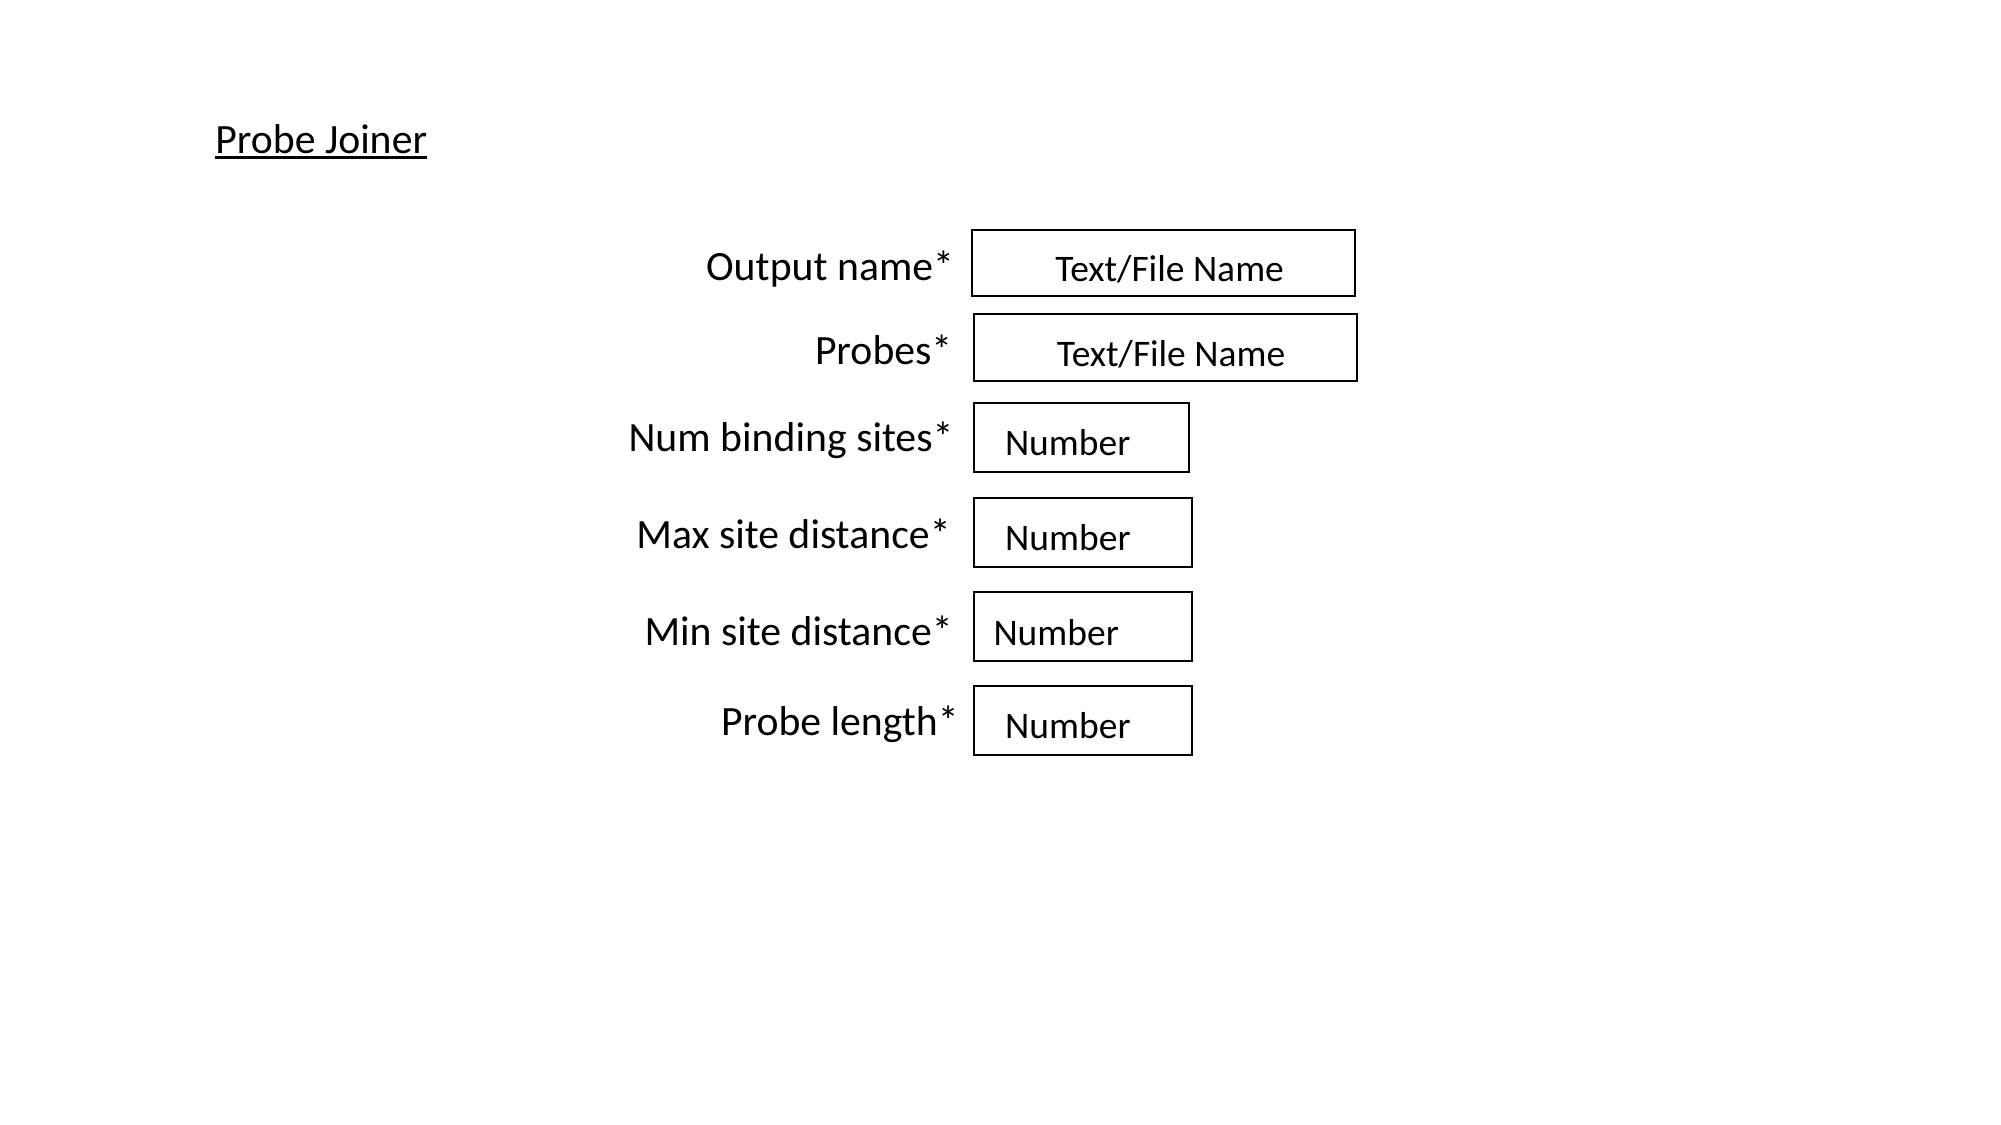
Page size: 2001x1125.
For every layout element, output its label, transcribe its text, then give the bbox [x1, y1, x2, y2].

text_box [973, 403, 1189, 473]
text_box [972, 229, 1356, 297]
text_box Probe length* [706, 685, 973, 751]
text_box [973, 592, 1193, 662]
text_box Probes* [800, 315, 973, 381]
text_box Probe Joiner [200, 104, 637, 170]
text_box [973, 314, 1358, 382]
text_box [973, 498, 1193, 568]
text_box Output name* [691, 231, 972, 297]
text_box Num binding sites* [613, 402, 973, 467]
text_box Min site distance* [629, 595, 973, 661]
text_box Max site distance* [621, 499, 973, 565]
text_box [973, 685, 1193, 755]
